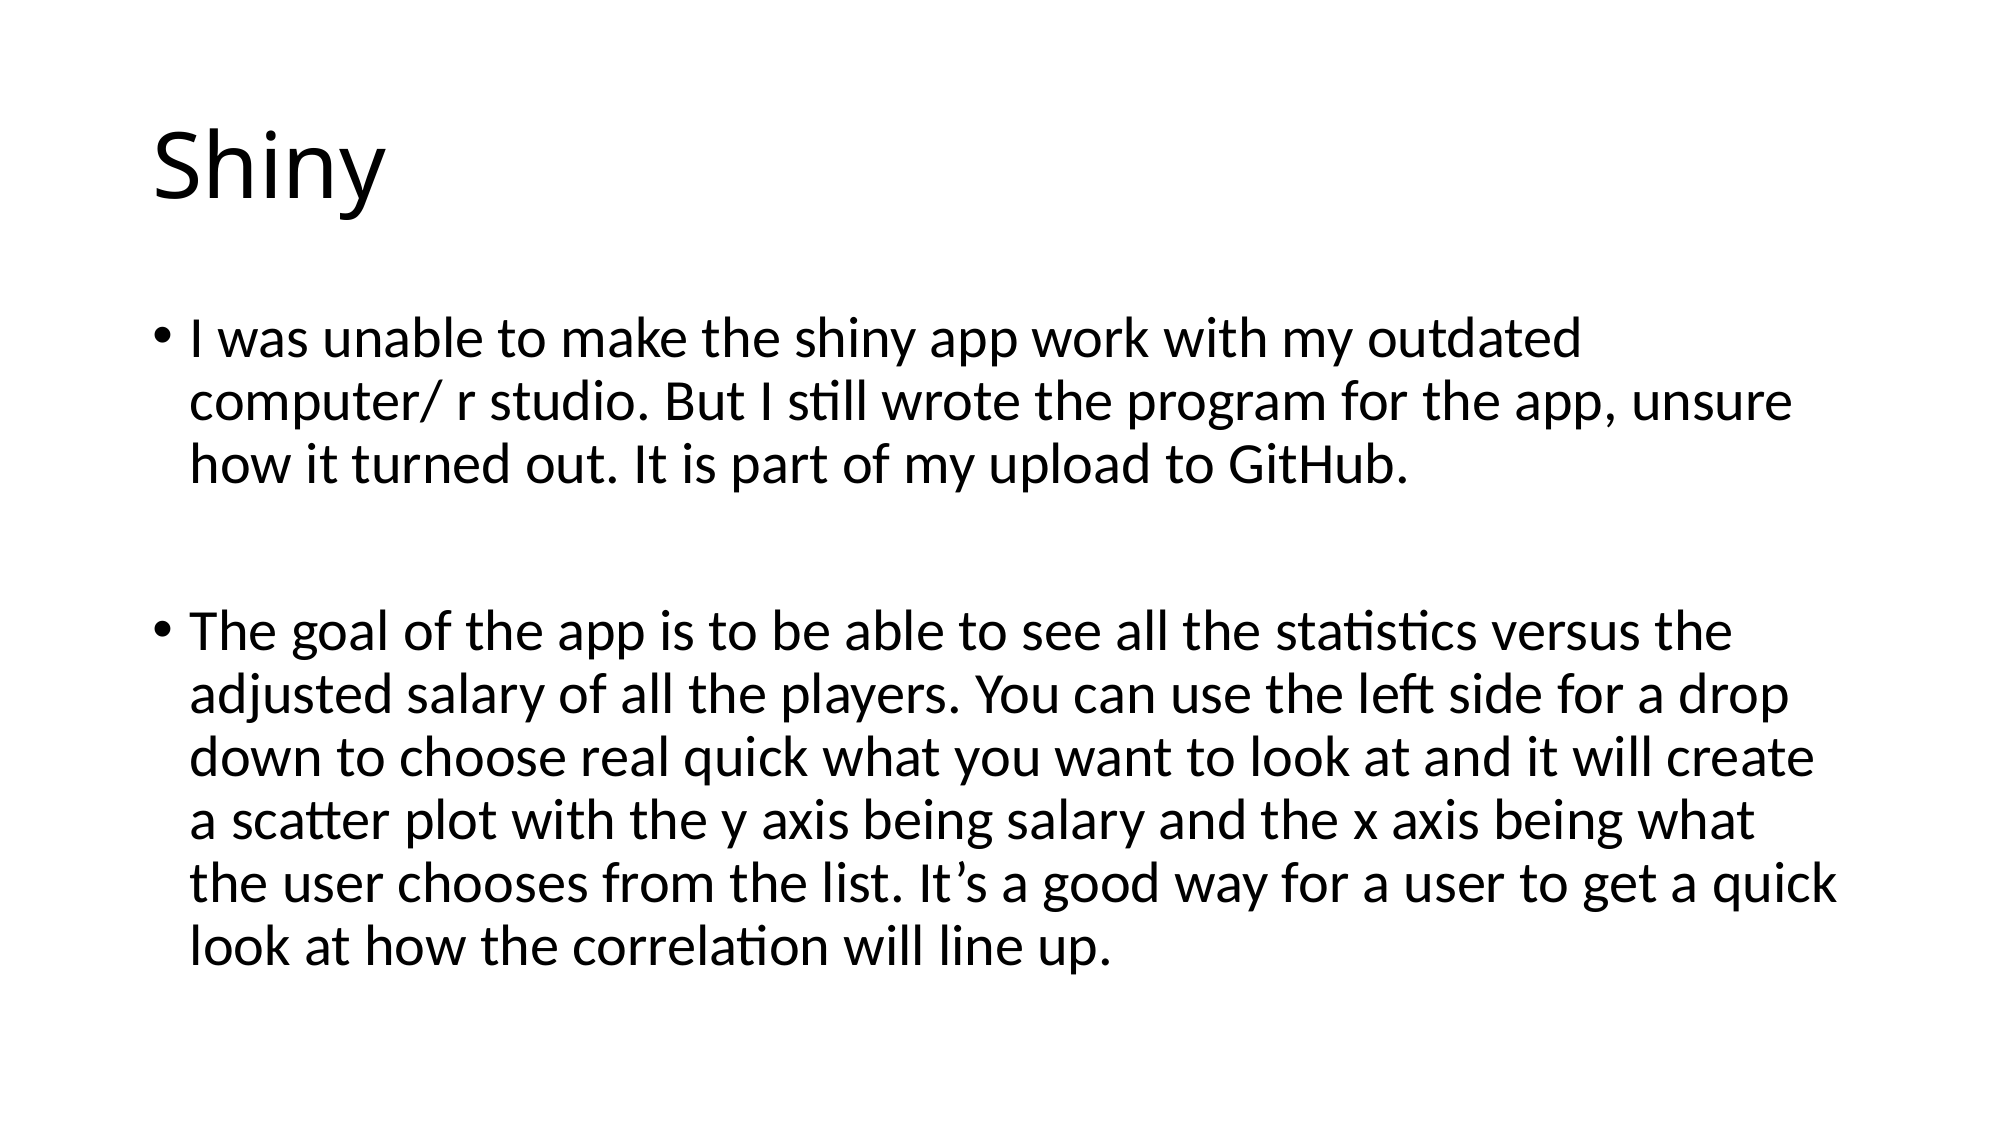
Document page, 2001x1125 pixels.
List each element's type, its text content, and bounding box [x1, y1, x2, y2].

title Shiny [137, 59, 1863, 278]
list I was unable to make the shiny app work with my outdated computer/ r studio. But I still wrote the program for the app, unsure how it turned out. It is part of my upload to GitHub. The goal of the app is to be able to see all the statistics versus the adjusted salary of all the players. You can use the left side for a drop down to choose real quick what you want to look at and it will create a scatter plot with the y axis being salary and the x axis being what the user chooses from the list. It’s a good way for a user to get a quick look at how the correlation will line up. [137, 299, 1863, 1014]
